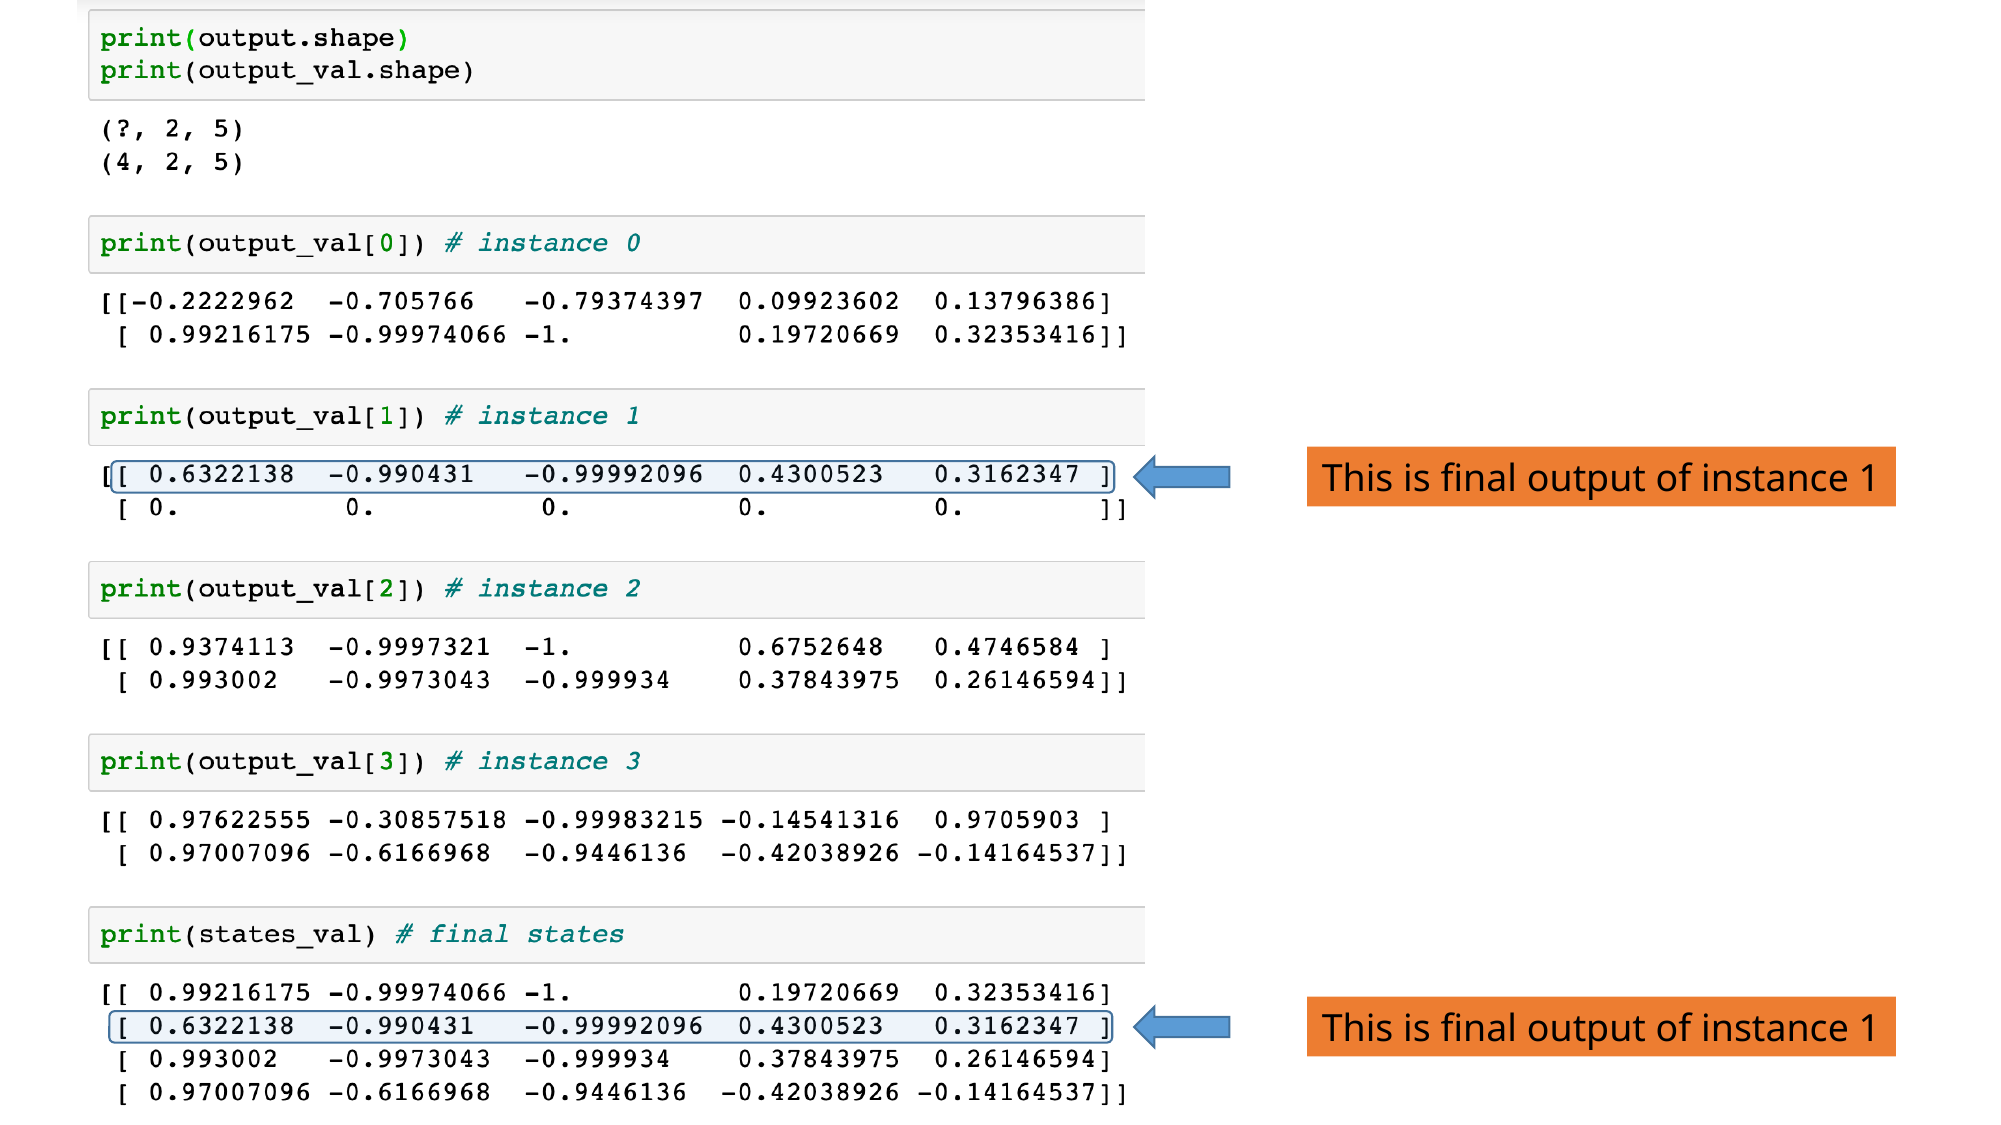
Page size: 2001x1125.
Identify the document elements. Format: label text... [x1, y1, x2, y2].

text_box [1145, 454, 1231, 500]
text_box This is final output of instance 1 [1307, 996, 1896, 1057]
text_box This is final output of instance 1 [1307, 446, 1896, 507]
picture [77, 0, 1145, 1125]
text_box [1145, 1004, 1231, 1050]
